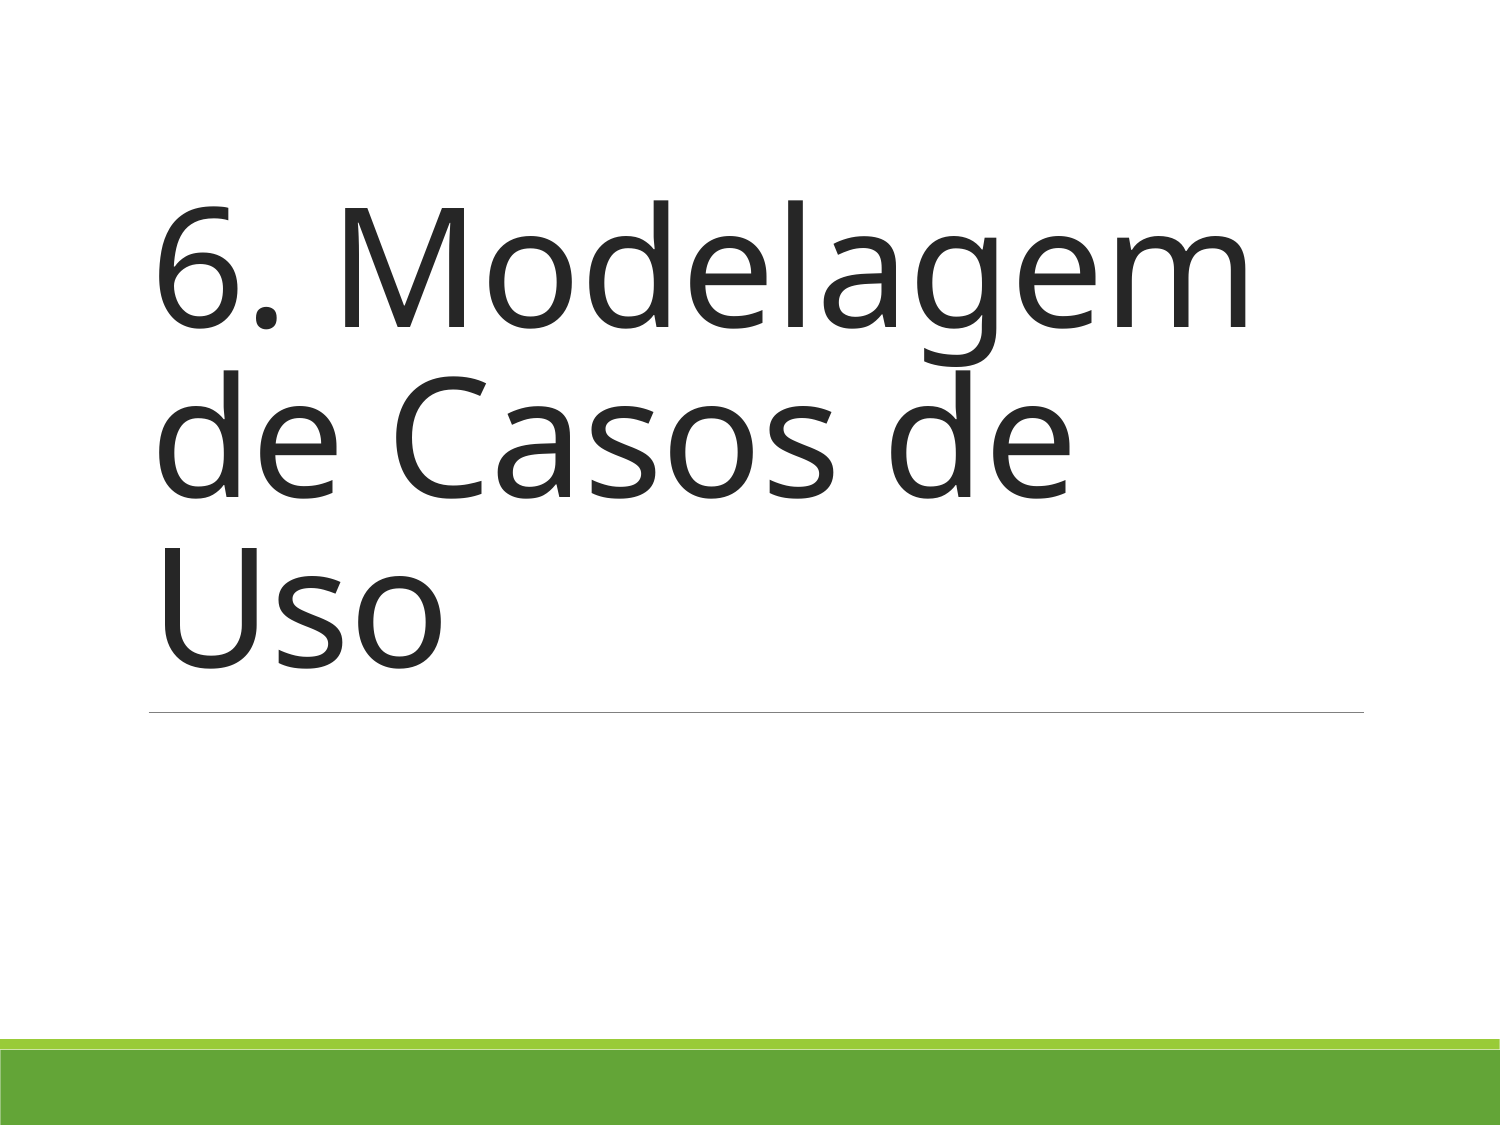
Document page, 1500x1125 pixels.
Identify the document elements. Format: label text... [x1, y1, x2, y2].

title 6. Modelagem de Casos de Uso [135, 124, 1373, 710]
